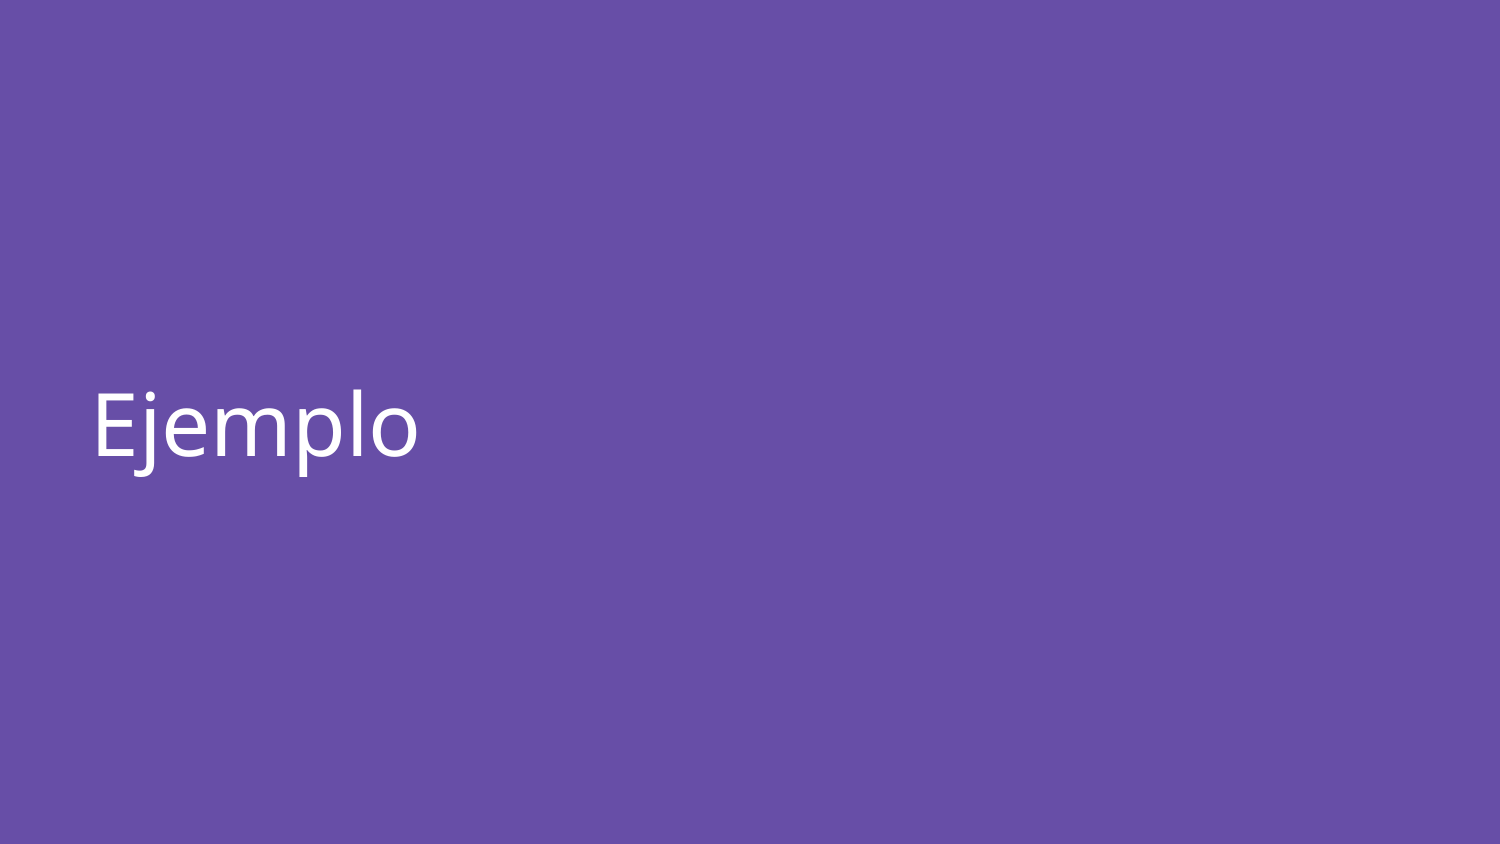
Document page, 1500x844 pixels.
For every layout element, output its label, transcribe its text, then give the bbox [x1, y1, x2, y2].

title Ejemplo [75, 338, 1425, 505]
